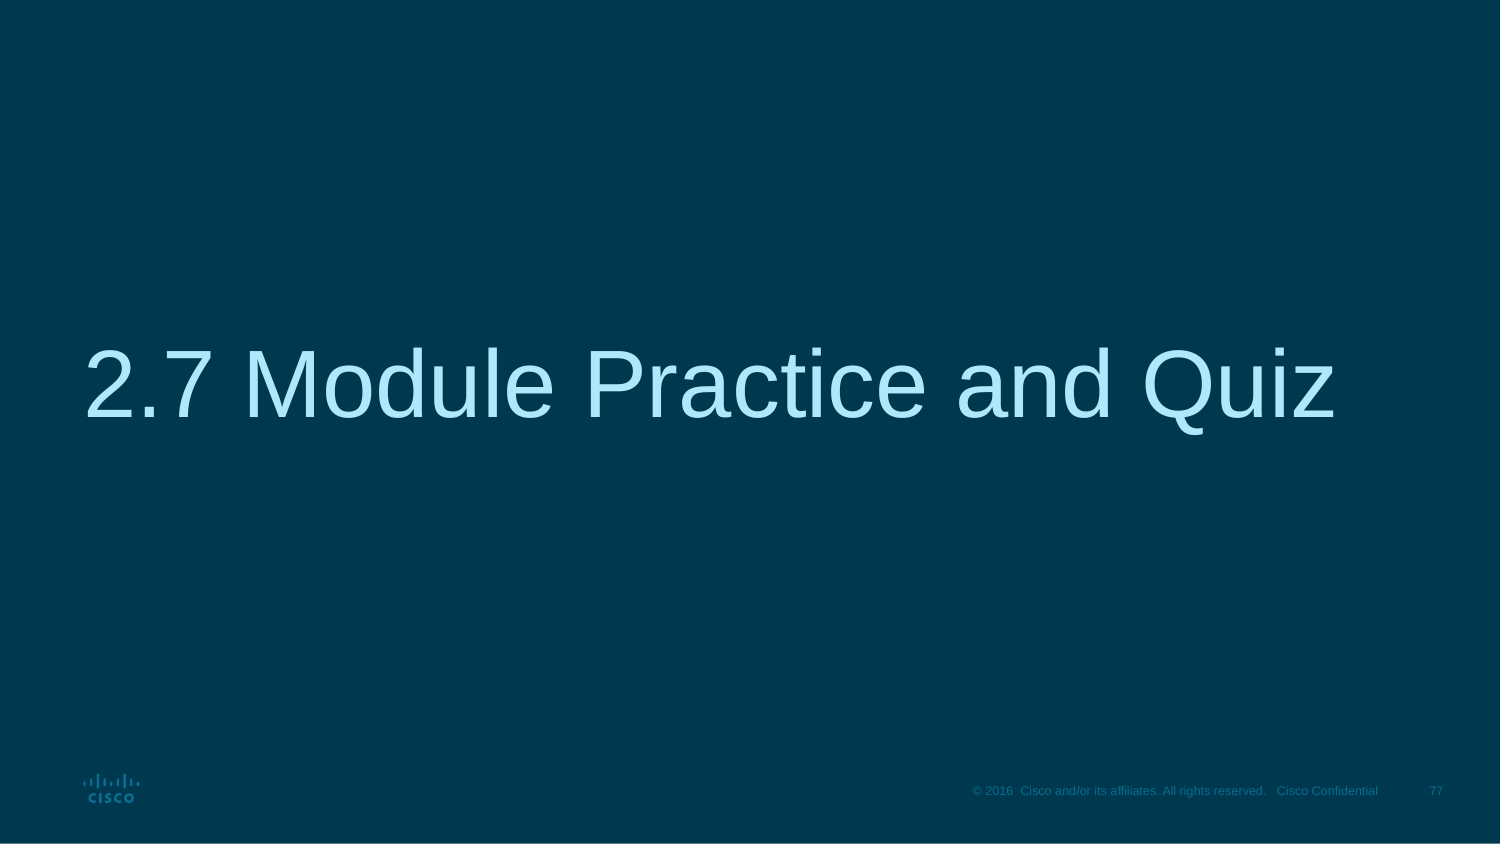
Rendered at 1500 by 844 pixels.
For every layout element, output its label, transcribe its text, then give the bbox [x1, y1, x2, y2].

title 2.7 Module Practice and Quiz [68, 286, 1427, 446]
